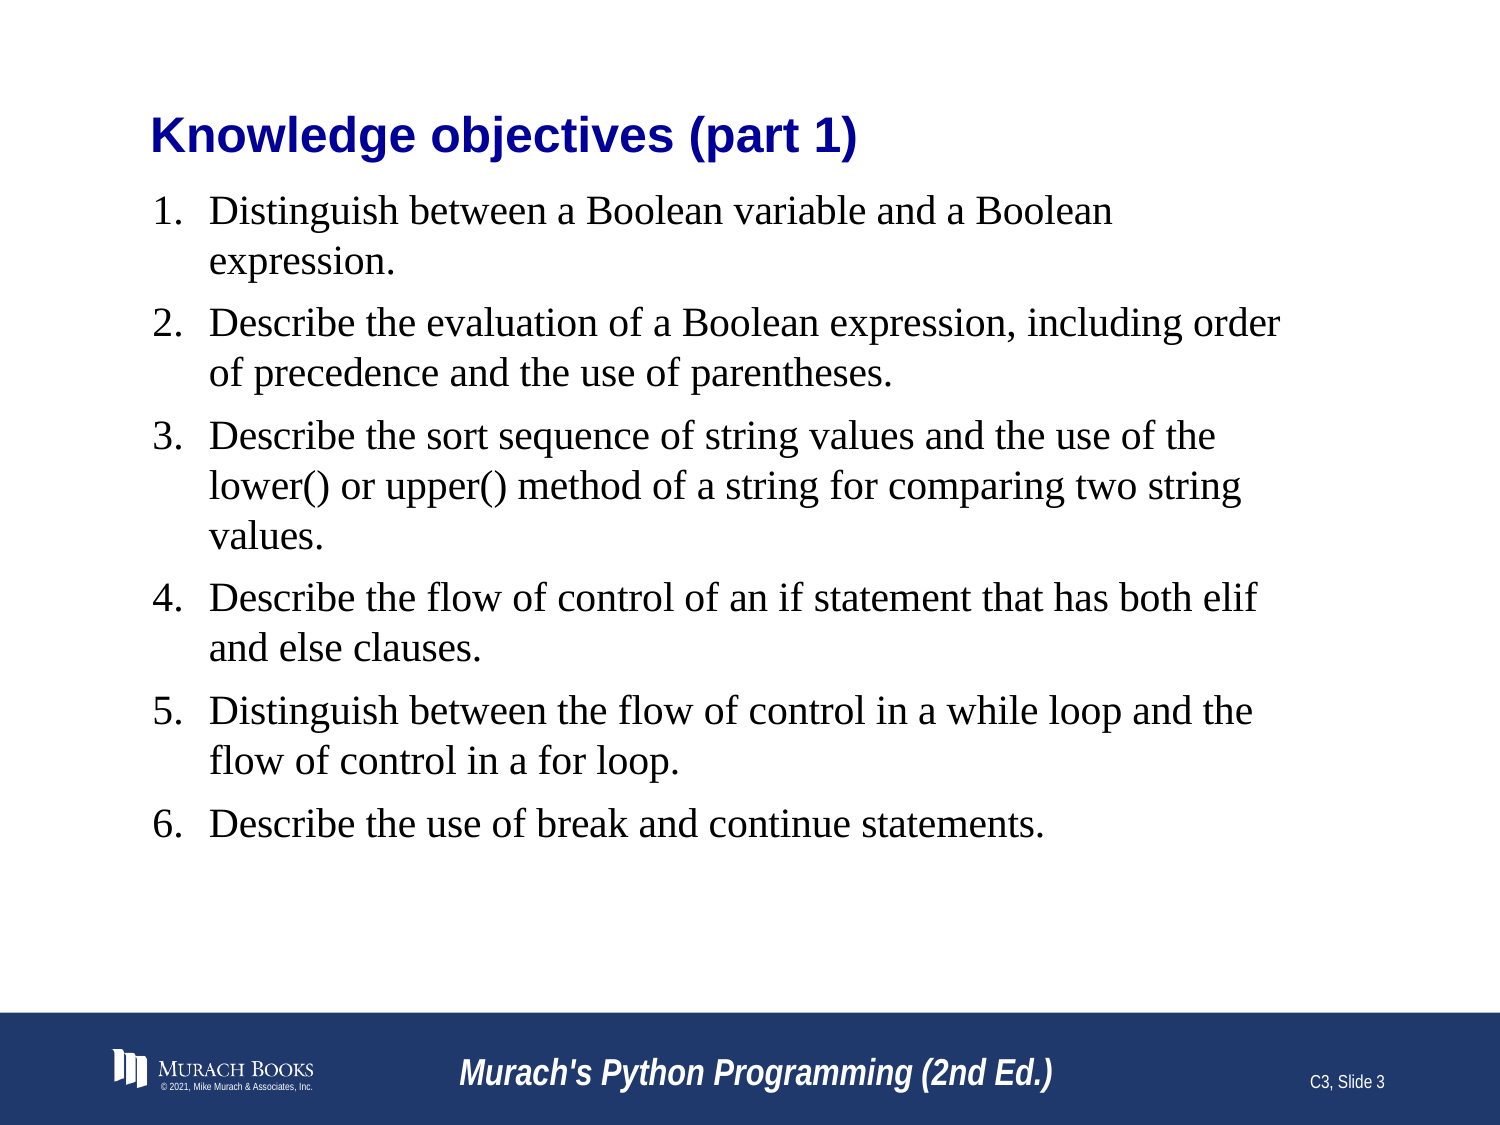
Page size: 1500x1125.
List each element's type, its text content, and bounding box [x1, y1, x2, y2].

list Distinguish between a Boolean variable and a Boolean expression. Describe the evaluation of a Boolean expression, including order of precedence and the use of parentheses. Describe the sort sequence of string values and the use of the lower() or upper() method of a string for comparing two string values. Describe the flow of control of an if statement that has both elif and else clauses. Distinguish between the flow of control in a while loop and the flow of control in a for loop. Describe the use of break and continue statements. [137, 174, 1350, 975]
slide_number Murach's Python Programming (2nd Ed.) [463, 1025, 1075, 1100]
slide_number C3, Slide 3 [1087, 1025, 1400, 1100]
title Knowledge objectives (part 1) [150, 102, 1350, 164]
footer © 2021, Mike Murach & Associates, Inc. [12, 1025, 463, 1100]
